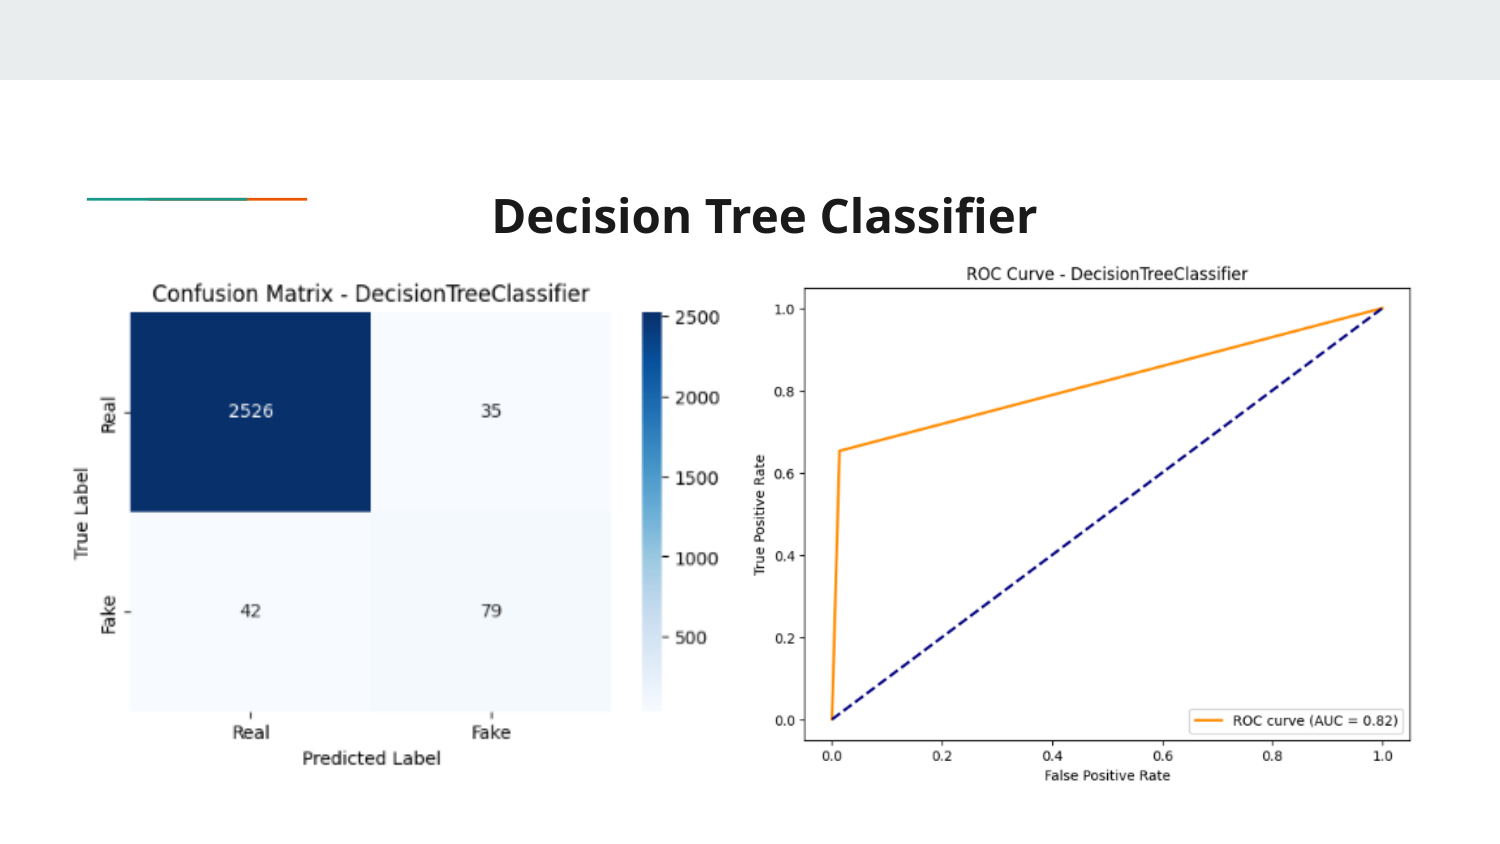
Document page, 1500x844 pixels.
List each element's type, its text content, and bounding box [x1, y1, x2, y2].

picture [69, 271, 726, 779]
title Decision Tree Classifier [134, 171, 1396, 259]
picture [749, 258, 1417, 792]
